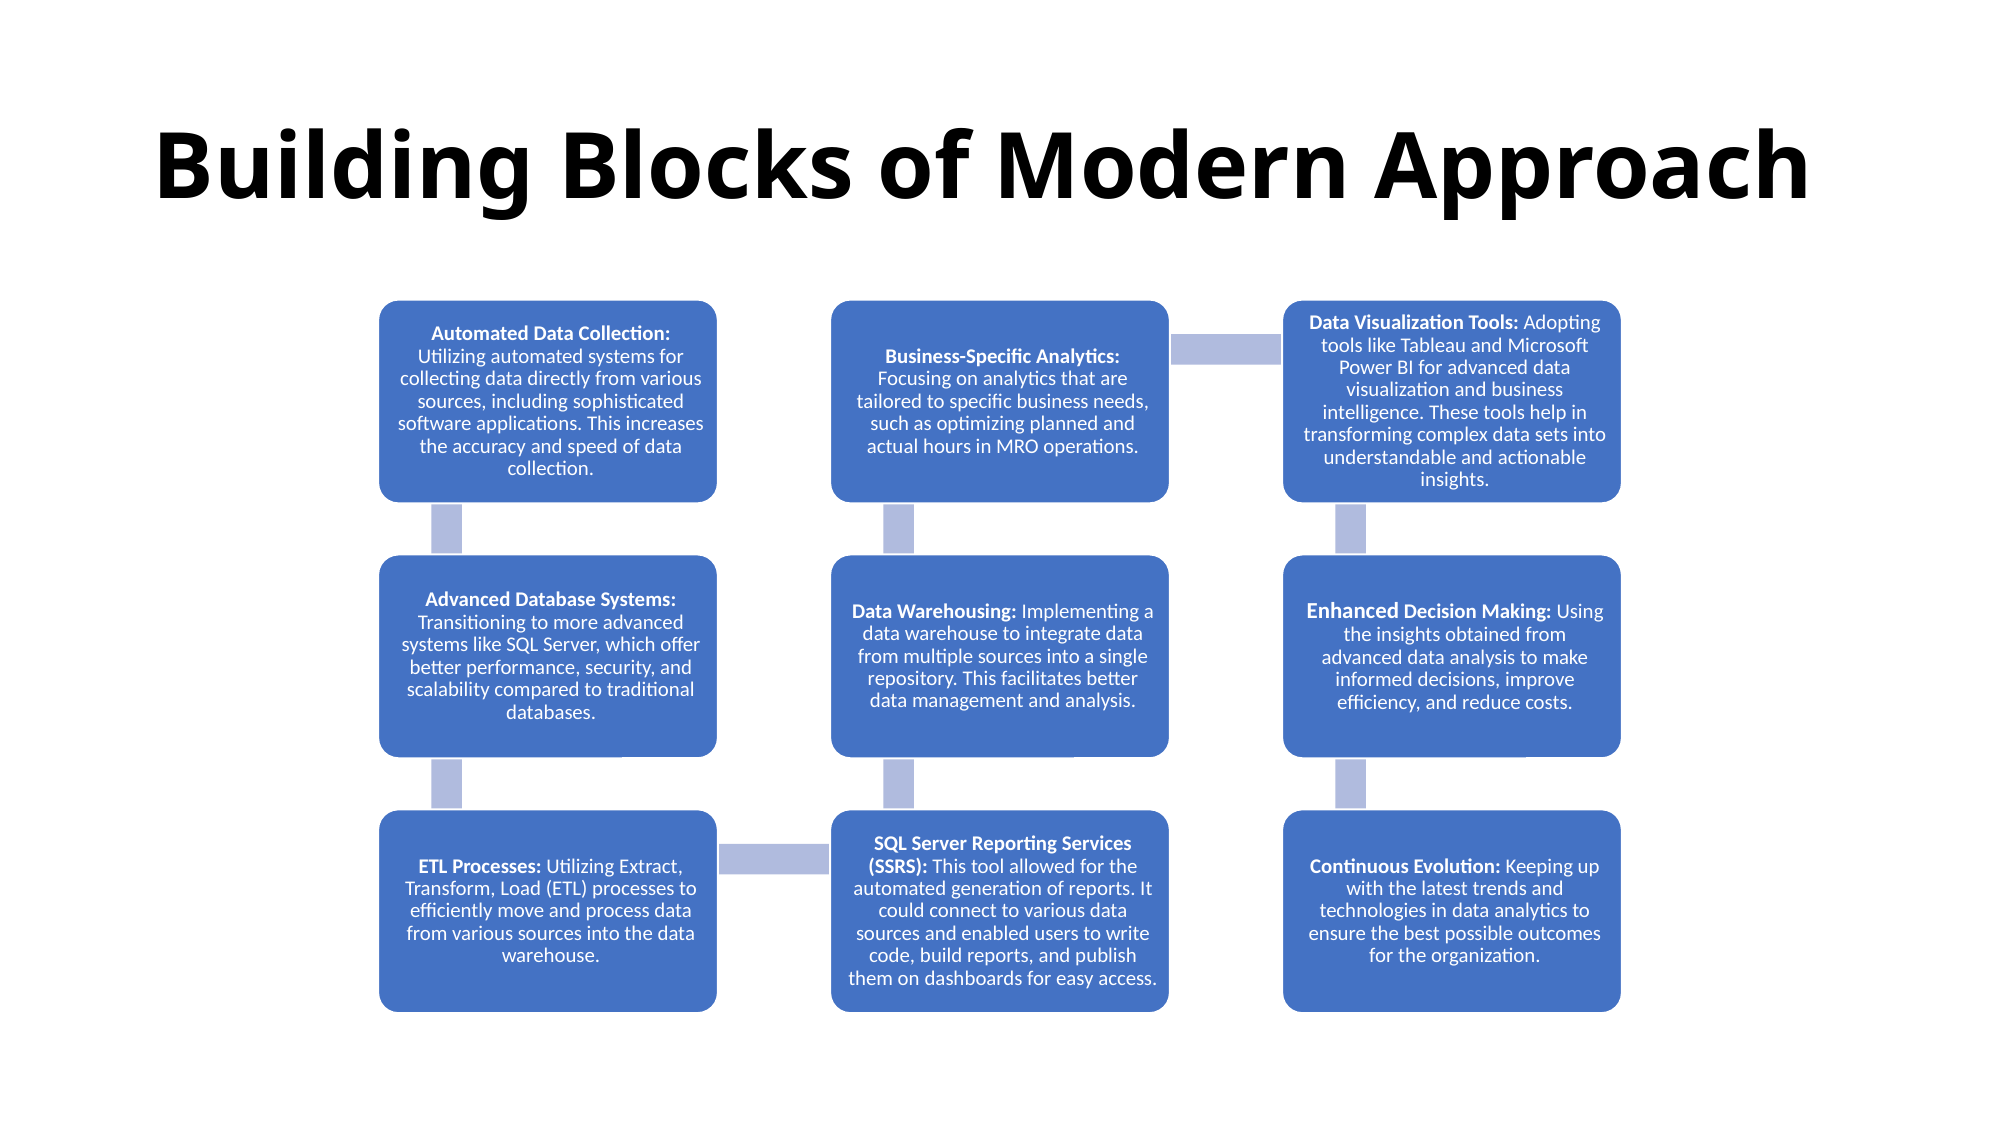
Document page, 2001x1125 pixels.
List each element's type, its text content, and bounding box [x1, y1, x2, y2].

title Building Blocks of Modern Approach [137, 59, 1863, 278]
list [137, 299, 1863, 1014]
